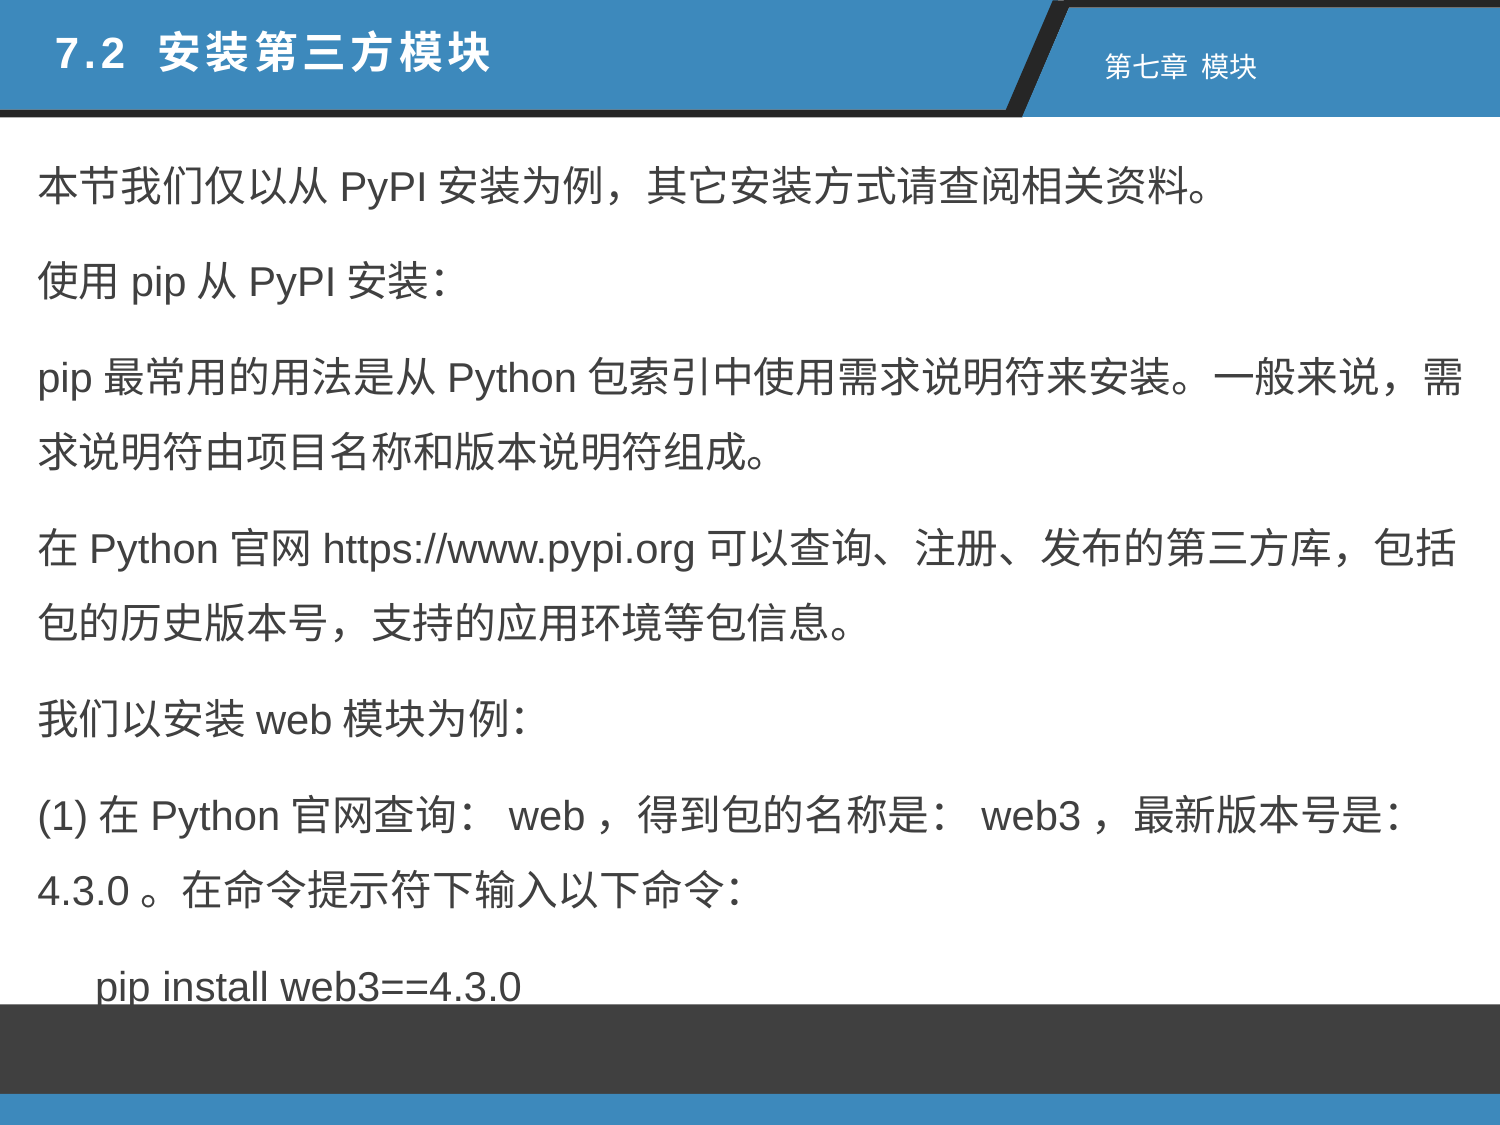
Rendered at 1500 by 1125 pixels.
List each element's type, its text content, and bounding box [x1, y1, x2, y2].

list 本节我们仅以从PyPI安装为例，其它安装方式请查阅相关资料。 使用pip从PyPI安装： pip最常用的用法是从Python包索引中使用需求说明符来安装。一般来说，需求说明符由项目名称和版本说明符组成。 在Python官网https://www.pypi.org可以查询、注册、发布的第三方库，包括包的历史版本号，支持的应用环境等包信息。 我们以安装web模块为例： (1)在Python官网查询：web，得到包的名称是：web3，最新版本号是：4.3.0。在命令提示符下输入以下命令： pip install web3==4.3.0 [22, 126, 1500, 1001]
text_box 7.2 安装第三方模块 [40, 17, 628, 85]
text_box 第七章 模块 [1070, 41, 1500, 91]
